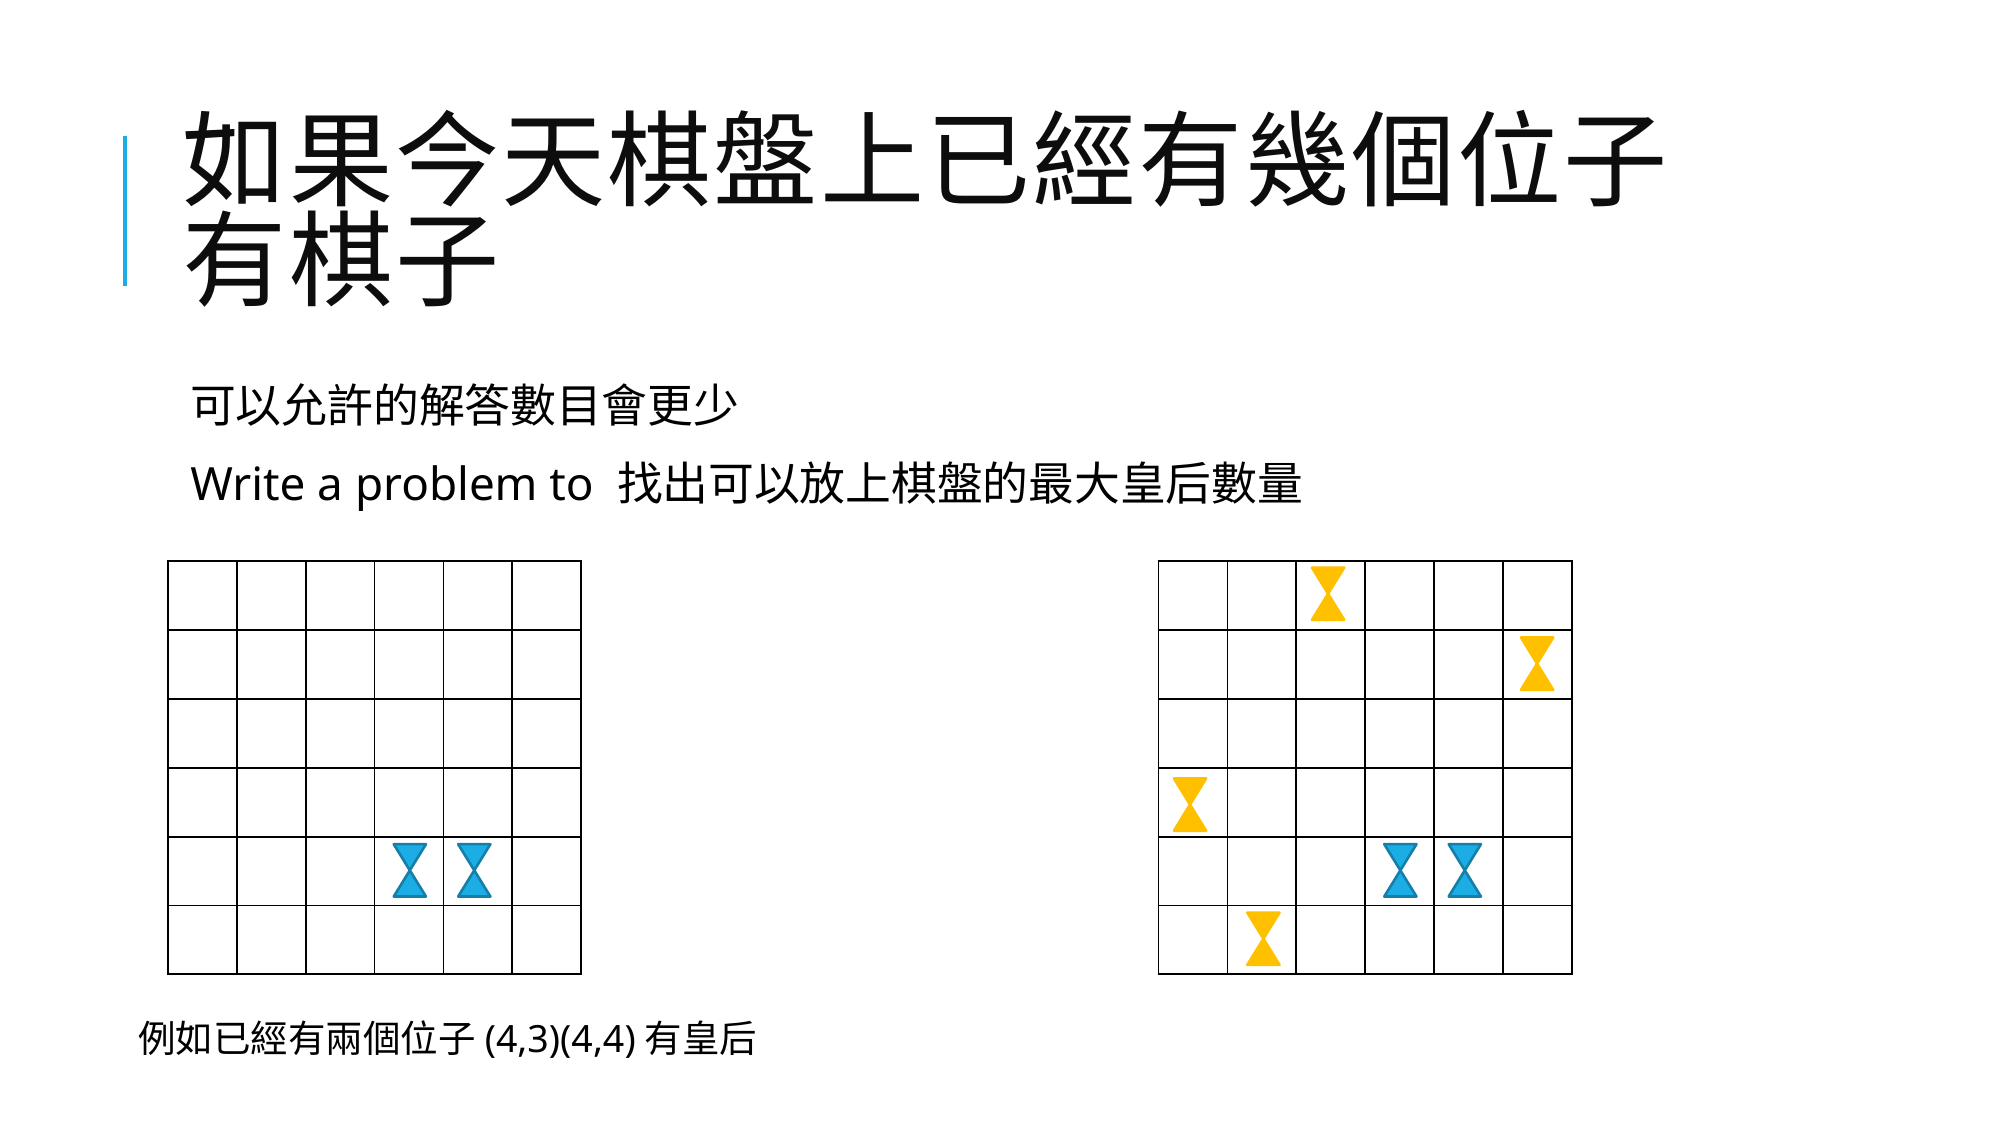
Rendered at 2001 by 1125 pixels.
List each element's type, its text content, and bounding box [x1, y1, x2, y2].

table_cell [513, 769, 580, 836]
table_cell [1435, 838, 1502, 905]
table_cell [1159, 838, 1227, 905]
table_cell [444, 631, 511, 698]
table_cell [444, 769, 511, 836]
table_cell [1228, 838, 1295, 905]
table_cell [1435, 906, 1502, 973]
table_header [307, 562, 374, 629]
table_cell [1297, 838, 1364, 905]
table_cell [169, 631, 236, 698]
text_box [457, 842, 492, 898]
table_cell [1159, 769, 1227, 836]
table_header [513, 562, 580, 629]
table_cell [169, 769, 236, 836]
table_cell [1435, 631, 1502, 698]
text_box [1246, 911, 1281, 967]
table_header [1297, 562, 1364, 629]
table_header [375, 562, 443, 629]
table_cell [1228, 700, 1295, 767]
table_cell [375, 906, 443, 973]
table_header [238, 562, 305, 629]
table_cell [1366, 906, 1433, 973]
table_cell [1366, 769, 1433, 836]
table_cell [444, 700, 511, 767]
table_cell [169, 906, 236, 973]
table_header [1366, 562, 1433, 629]
table_header [1228, 562, 1295, 629]
text_box [1447, 842, 1483, 898]
table_cell [1159, 631, 1227, 698]
table_cell [1504, 769, 1571, 836]
table_cell [513, 838, 580, 905]
table_cell [1435, 769, 1502, 836]
list 可以允許的解答數目會更少 Write a problem to 找出可以放上棋盤的最大皇后數量 [168, 375, 1763, 1035]
text_box [1172, 777, 1208, 833]
table_cell [375, 631, 443, 698]
table_cell [1504, 906, 1571, 973]
table_cell [1297, 700, 1364, 767]
table_cell [307, 769, 374, 836]
table_cell [444, 906, 511, 973]
table_cell [444, 838, 511, 905]
table_header [1159, 562, 1227, 629]
table_cell [375, 700, 443, 767]
table_cell [307, 838, 374, 905]
table_cell [1366, 838, 1433, 905]
table_cell [238, 769, 305, 836]
table_cell [1297, 769, 1364, 836]
table_cell [169, 838, 236, 905]
table_cell [1366, 700, 1433, 767]
text_box [1519, 636, 1555, 692]
table_cell [1297, 631, 1364, 698]
table_header [1504, 562, 1571, 629]
table_cell [238, 906, 305, 973]
text_box [1383, 842, 1418, 898]
table_cell [1228, 769, 1295, 836]
table_cell [1504, 631, 1571, 698]
table_header [169, 562, 236, 629]
table_cell [1435, 700, 1502, 767]
table_cell [307, 631, 374, 698]
table_header [444, 562, 511, 629]
table_cell [513, 906, 580, 973]
table_cell [238, 631, 305, 698]
text_box [1310, 566, 1346, 622]
table_cell [1504, 700, 1571, 767]
table_cell [238, 838, 305, 905]
title 如果今天棋盤上已經有幾個位子有棋子 [168, 96, 1763, 342]
table_cell [307, 700, 374, 767]
text_box 例如已經有兩個位子(4,3)(4,4)有皇后 [123, 1007, 772, 1068]
table_cell [238, 700, 305, 767]
table_cell [1297, 906, 1364, 973]
table_cell [513, 700, 580, 767]
table_cell [1228, 631, 1295, 698]
table_cell [375, 769, 443, 836]
table_cell [307, 906, 374, 973]
table_cell [513, 631, 580, 698]
table_cell [1504, 838, 1571, 905]
table_cell [1159, 906, 1227, 973]
table_cell [1159, 700, 1227, 767]
table_cell [375, 838, 443, 905]
table_cell [169, 700, 236, 767]
text_box [392, 842, 428, 898]
table_cell [1366, 631, 1433, 698]
table_cell [1228, 906, 1295, 973]
table_header [1435, 562, 1502, 629]
